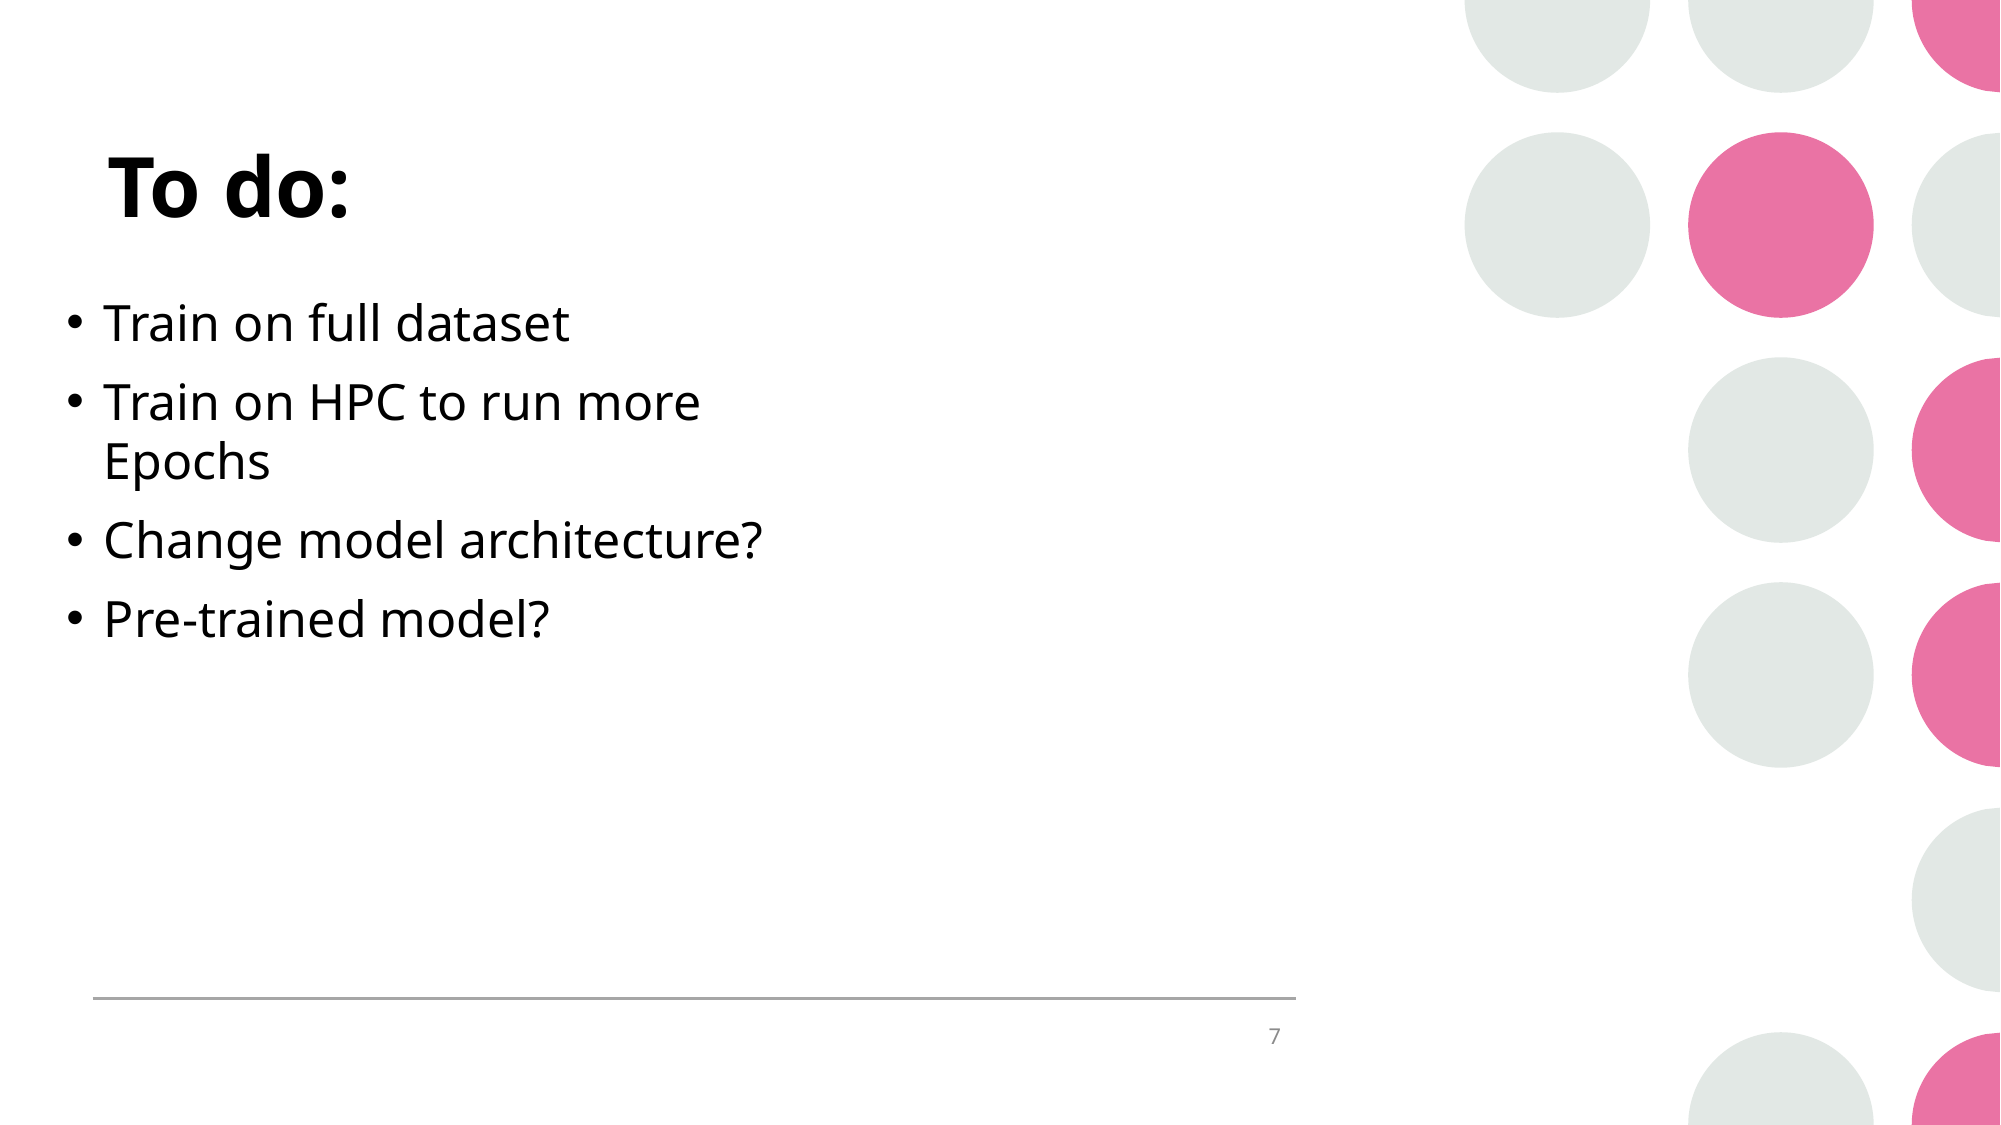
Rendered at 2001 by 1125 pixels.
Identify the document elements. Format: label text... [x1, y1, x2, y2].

list Train on full dataset Train on HPC to run more Epochs Change model architecture? Pre-trained model? [51, 283, 828, 709]
slide_number 7 [1162, 1007, 1297, 1068]
title To do: [92, 126, 1297, 335]
